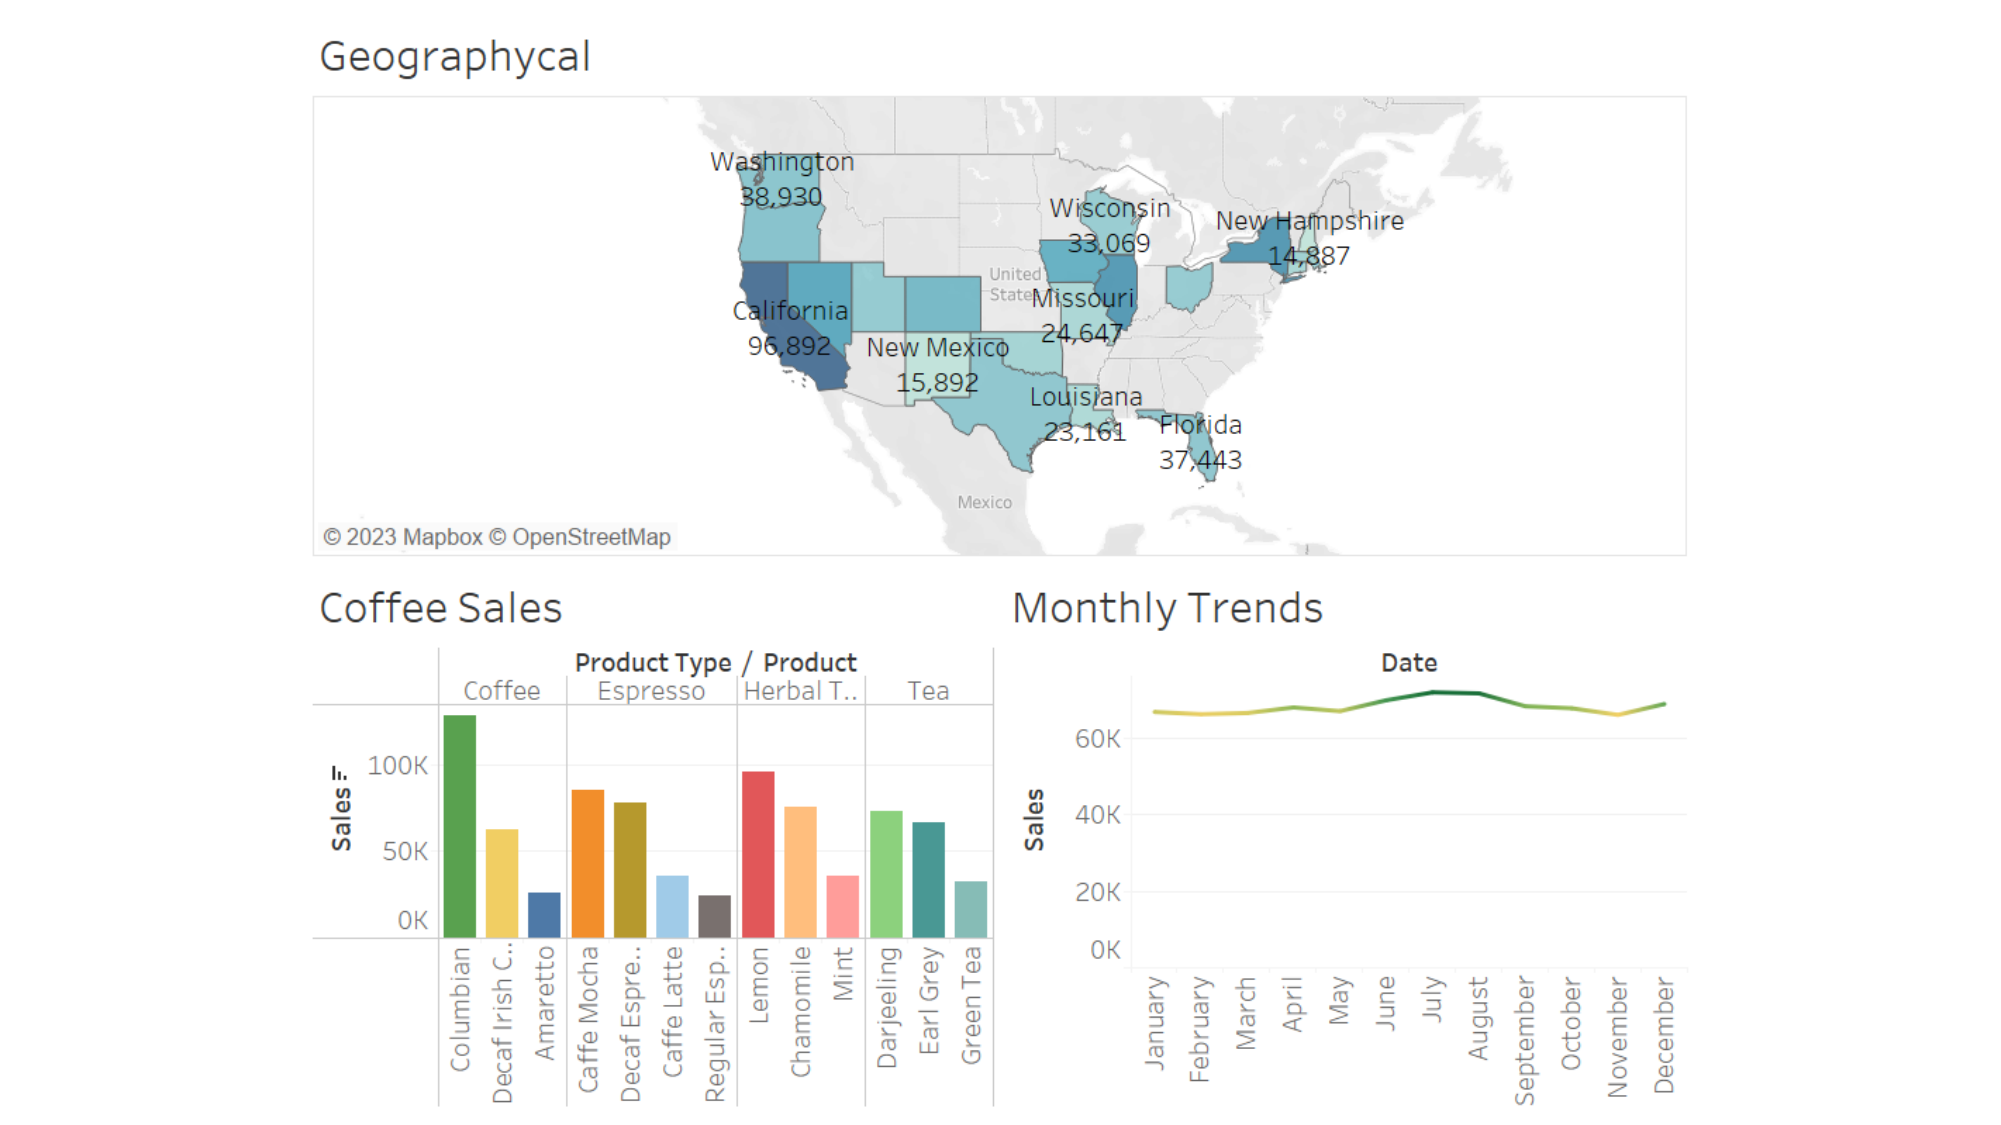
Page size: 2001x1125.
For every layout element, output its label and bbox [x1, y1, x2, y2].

picture [296, 0, 1704, 1125]
